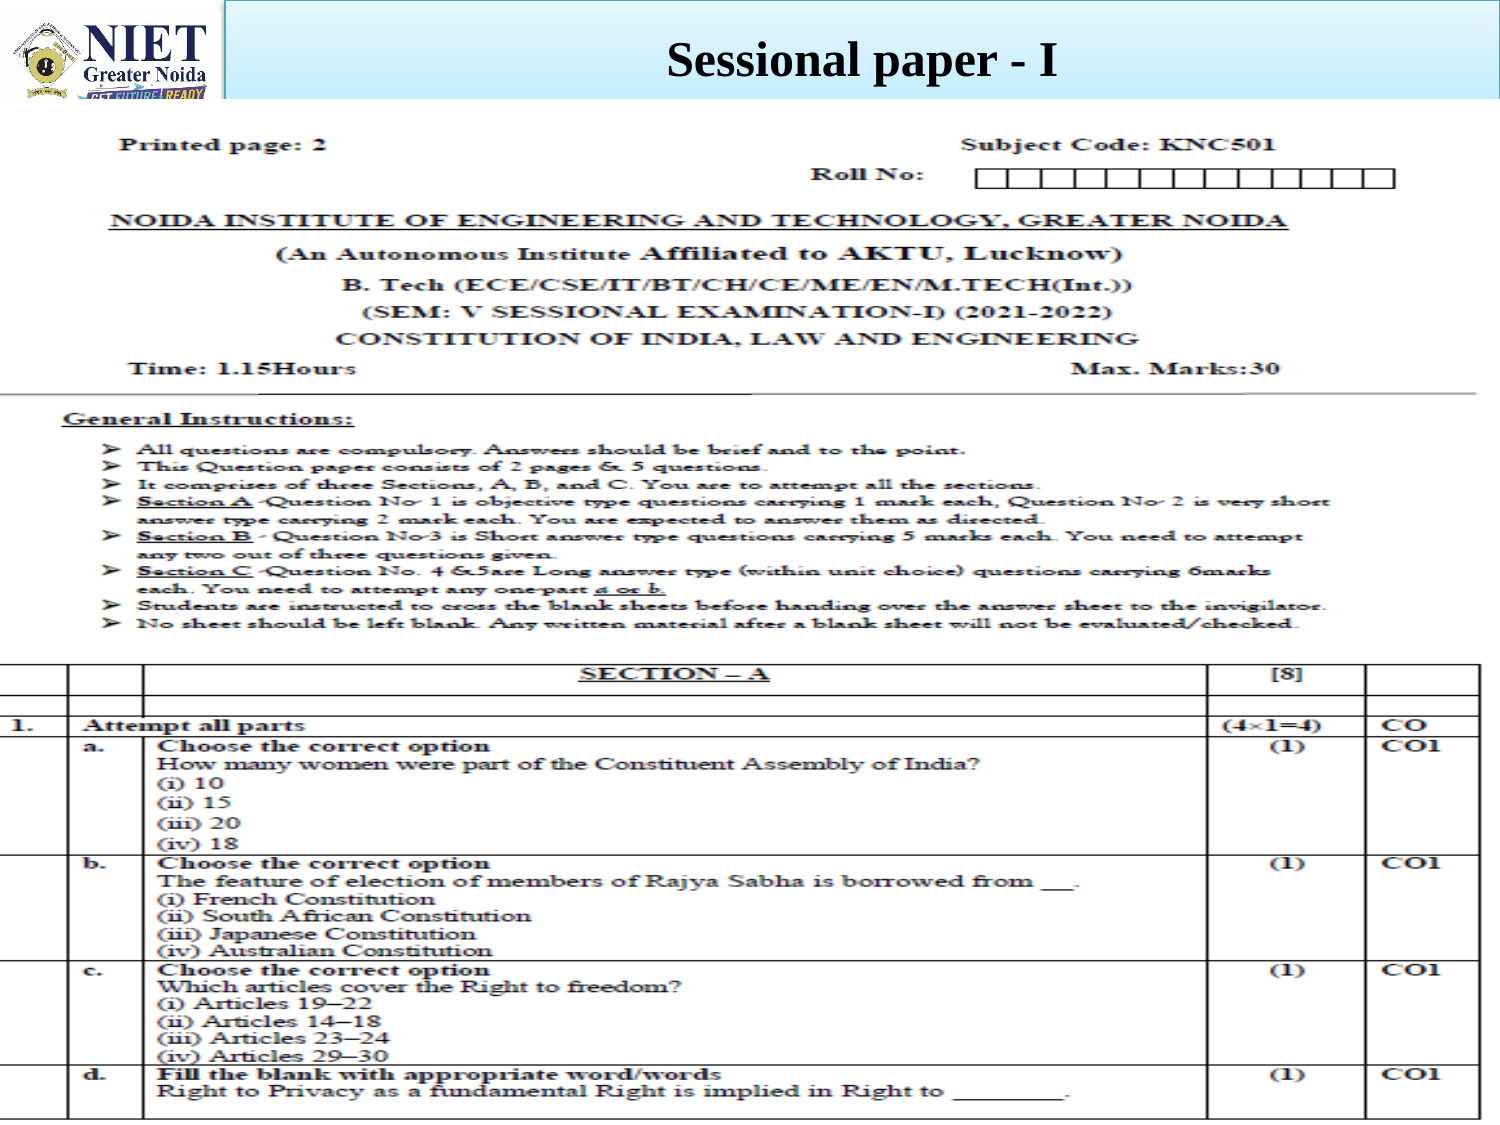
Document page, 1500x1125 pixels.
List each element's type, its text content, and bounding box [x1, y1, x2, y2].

text_box Sessional paper - I [224, 0, 1500, 99]
picture [0, 11, 1500, 1125]
